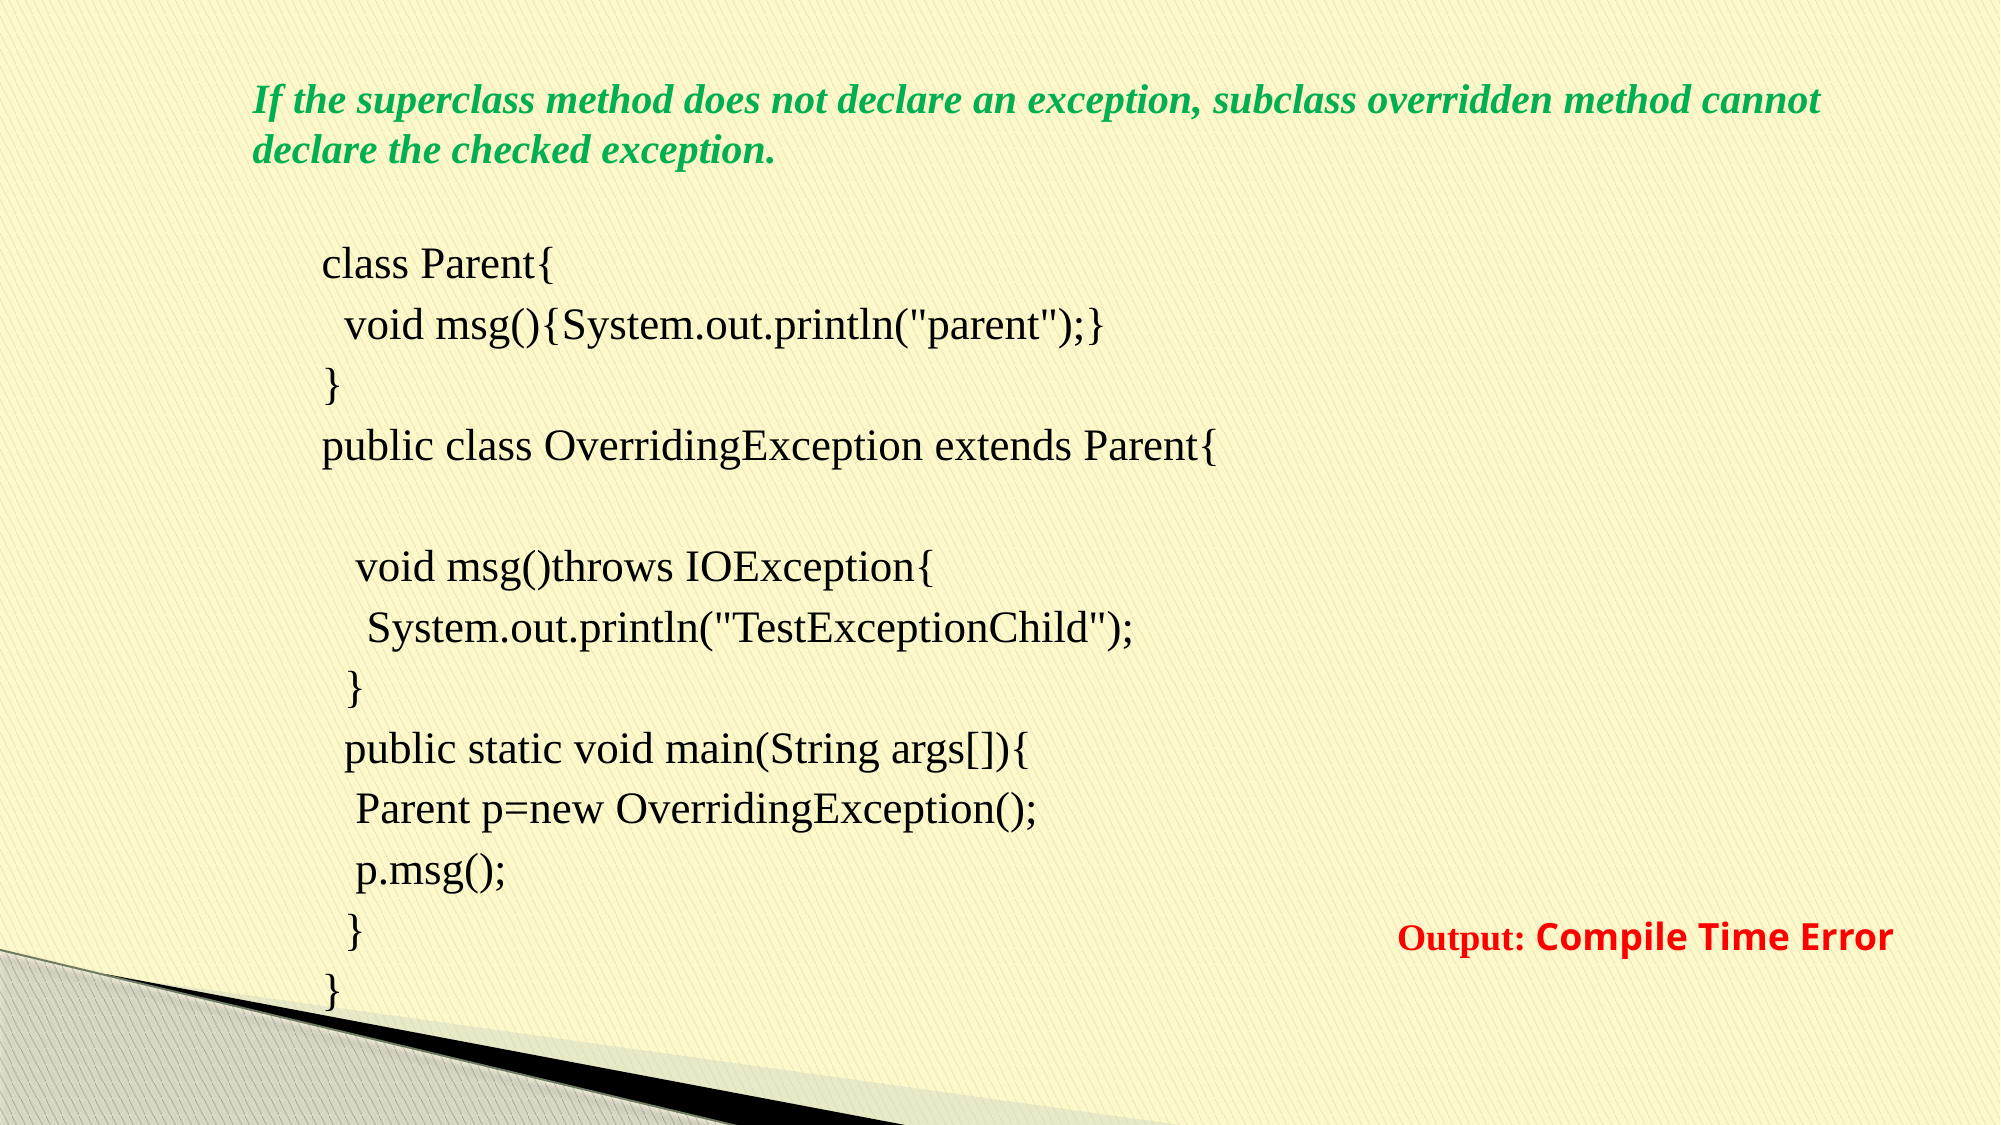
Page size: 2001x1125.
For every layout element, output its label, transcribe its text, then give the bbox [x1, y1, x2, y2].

list class Parent{ void msg(){System.out.println("parent");} } public class OverridingException extends Parent{ void msg()throws IOException{ System.out.println("TestExceptionChild"); } public static void main(String args[]){ Parent p=new OverridingException(); p.msg(); } } [306, 226, 1863, 1024]
title If the superclass method does not declare an exception, subclass overridden method cannot declare the checked exception. [237, 59, 1863, 185]
text_box Output: Compile Time Error [1382, 884, 1925, 1015]
